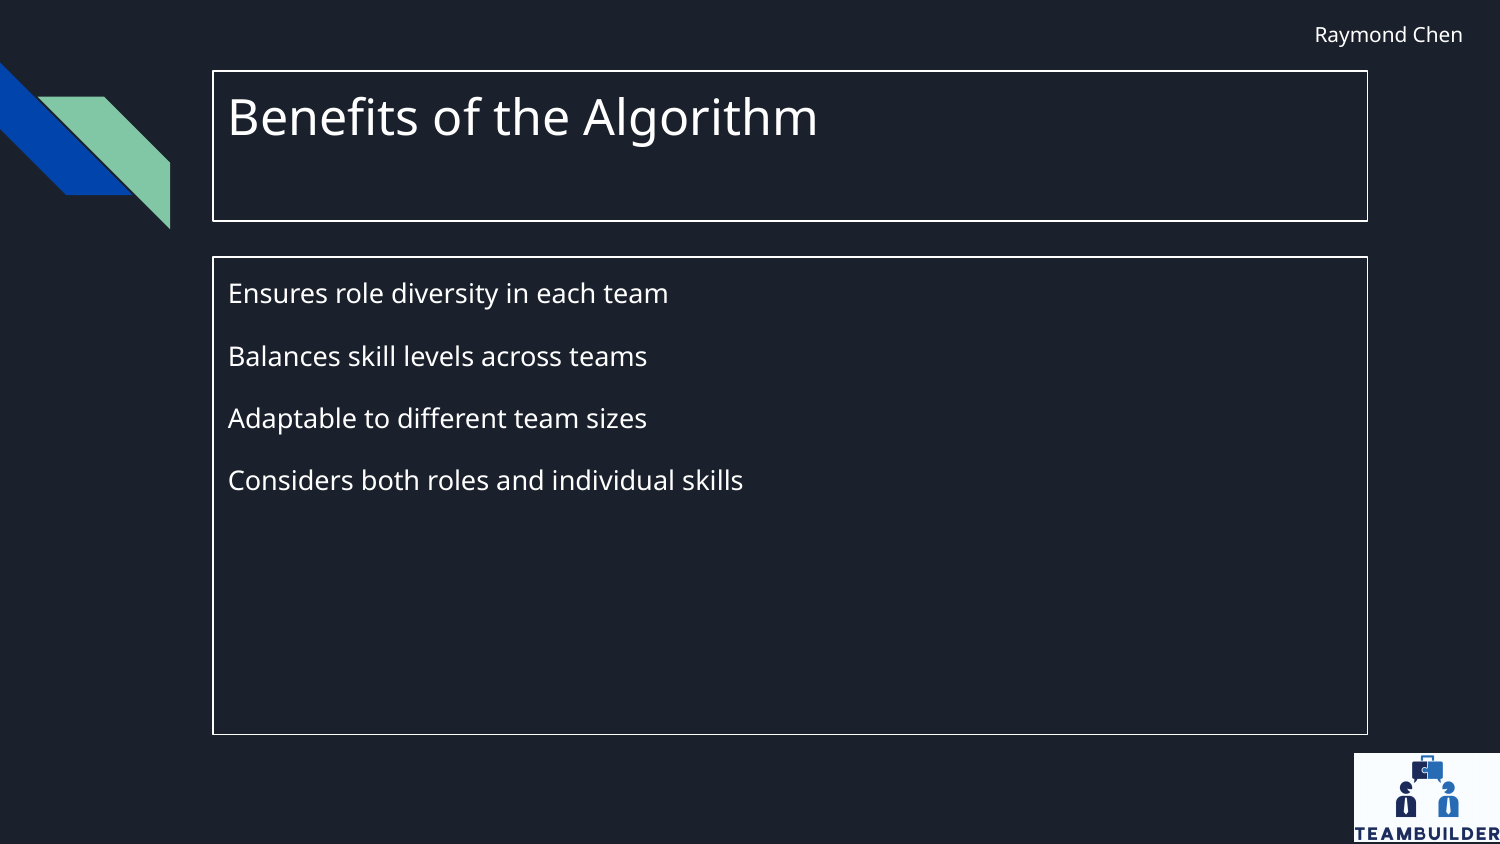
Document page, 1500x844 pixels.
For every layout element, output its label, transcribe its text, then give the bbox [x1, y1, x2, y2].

list Ensures role diversity in each team Balances skill levels across teams Adaptable to different team sizes Considers both roles and individual skills [212, 256, 1368, 735]
picture [1354, 753, 1500, 842]
title Benefits of the Algorithm [212, 70, 1368, 222]
text_box Raymond Chen [1299, 6, 1492, 57]
